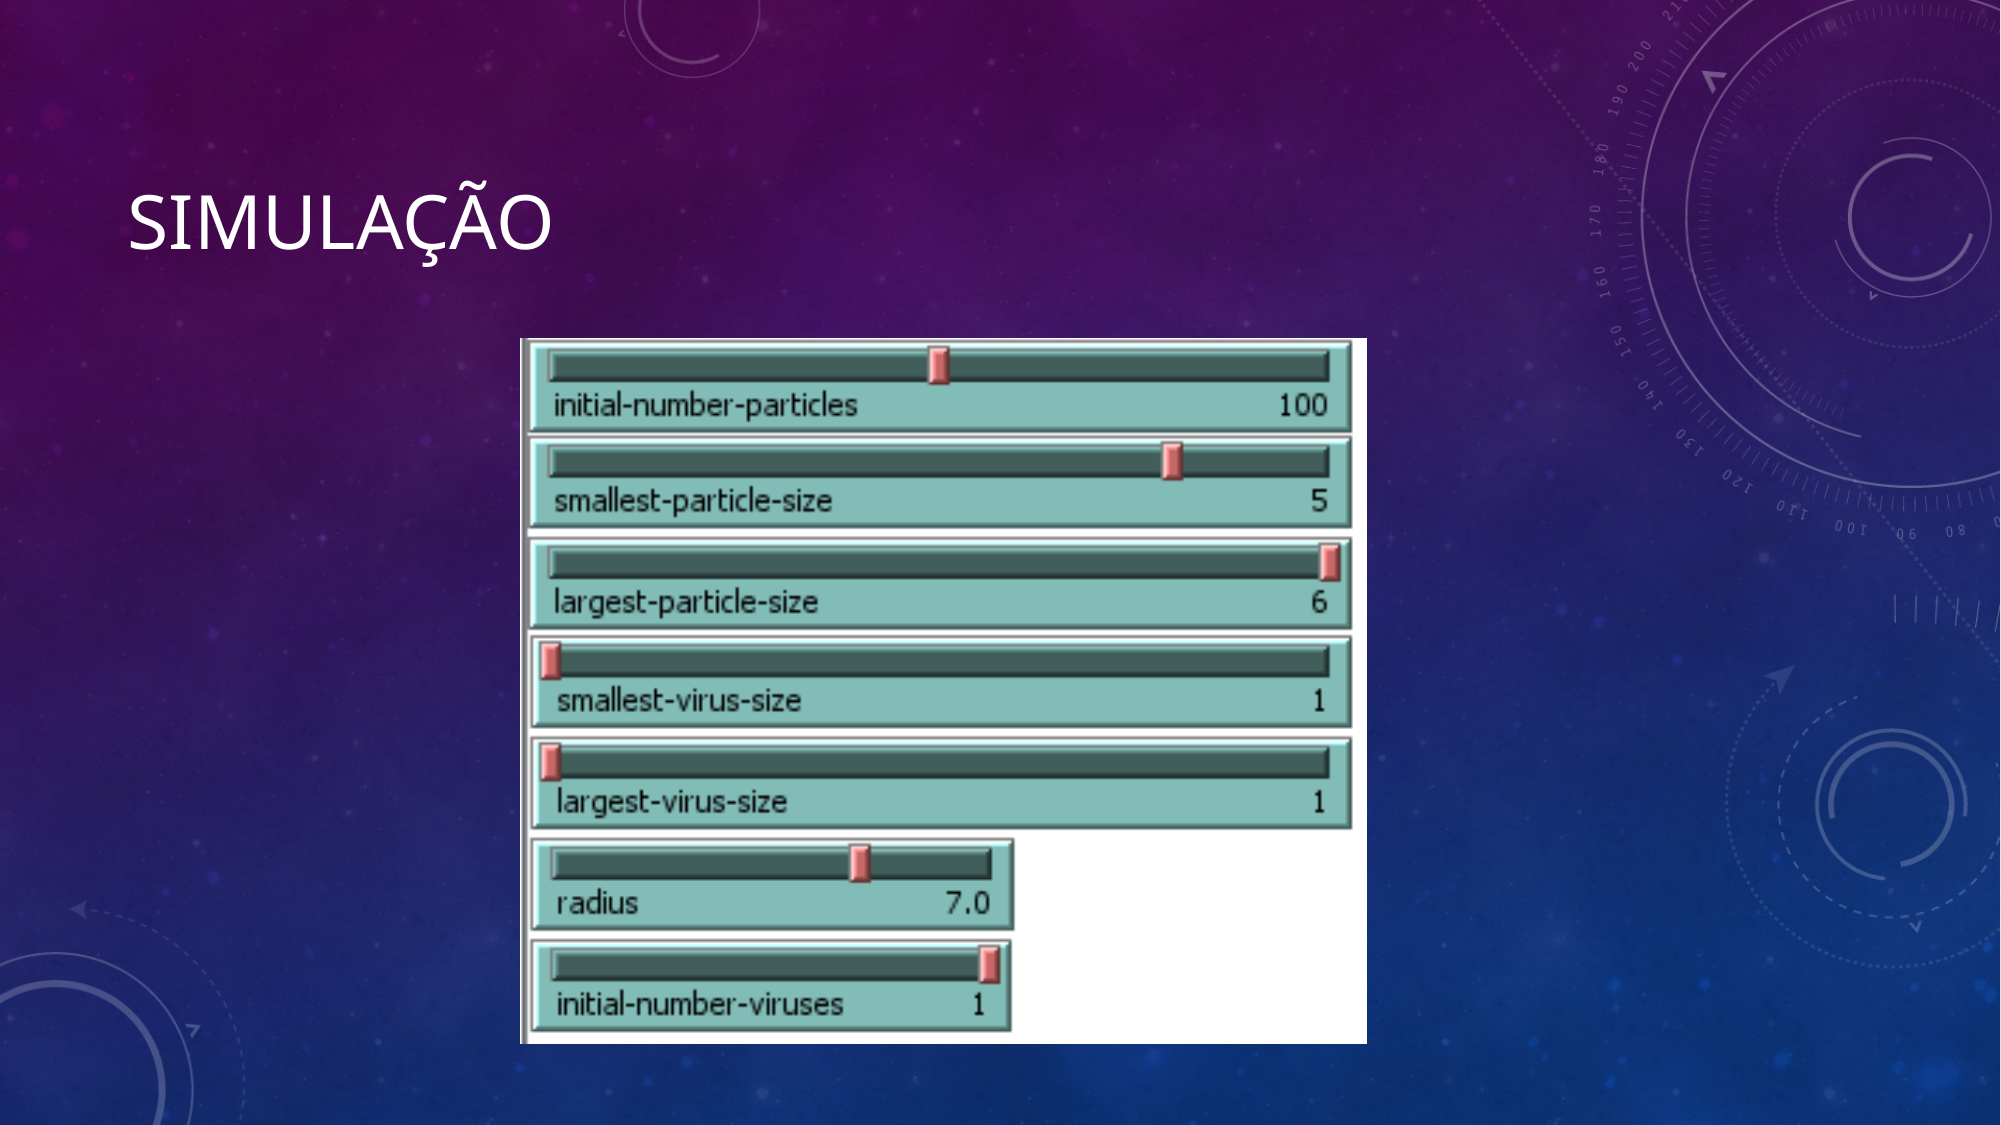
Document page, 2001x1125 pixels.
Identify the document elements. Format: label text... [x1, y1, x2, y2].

title simulação [112, 99, 1775, 339]
picture [0, 0, 2001, 1125]
